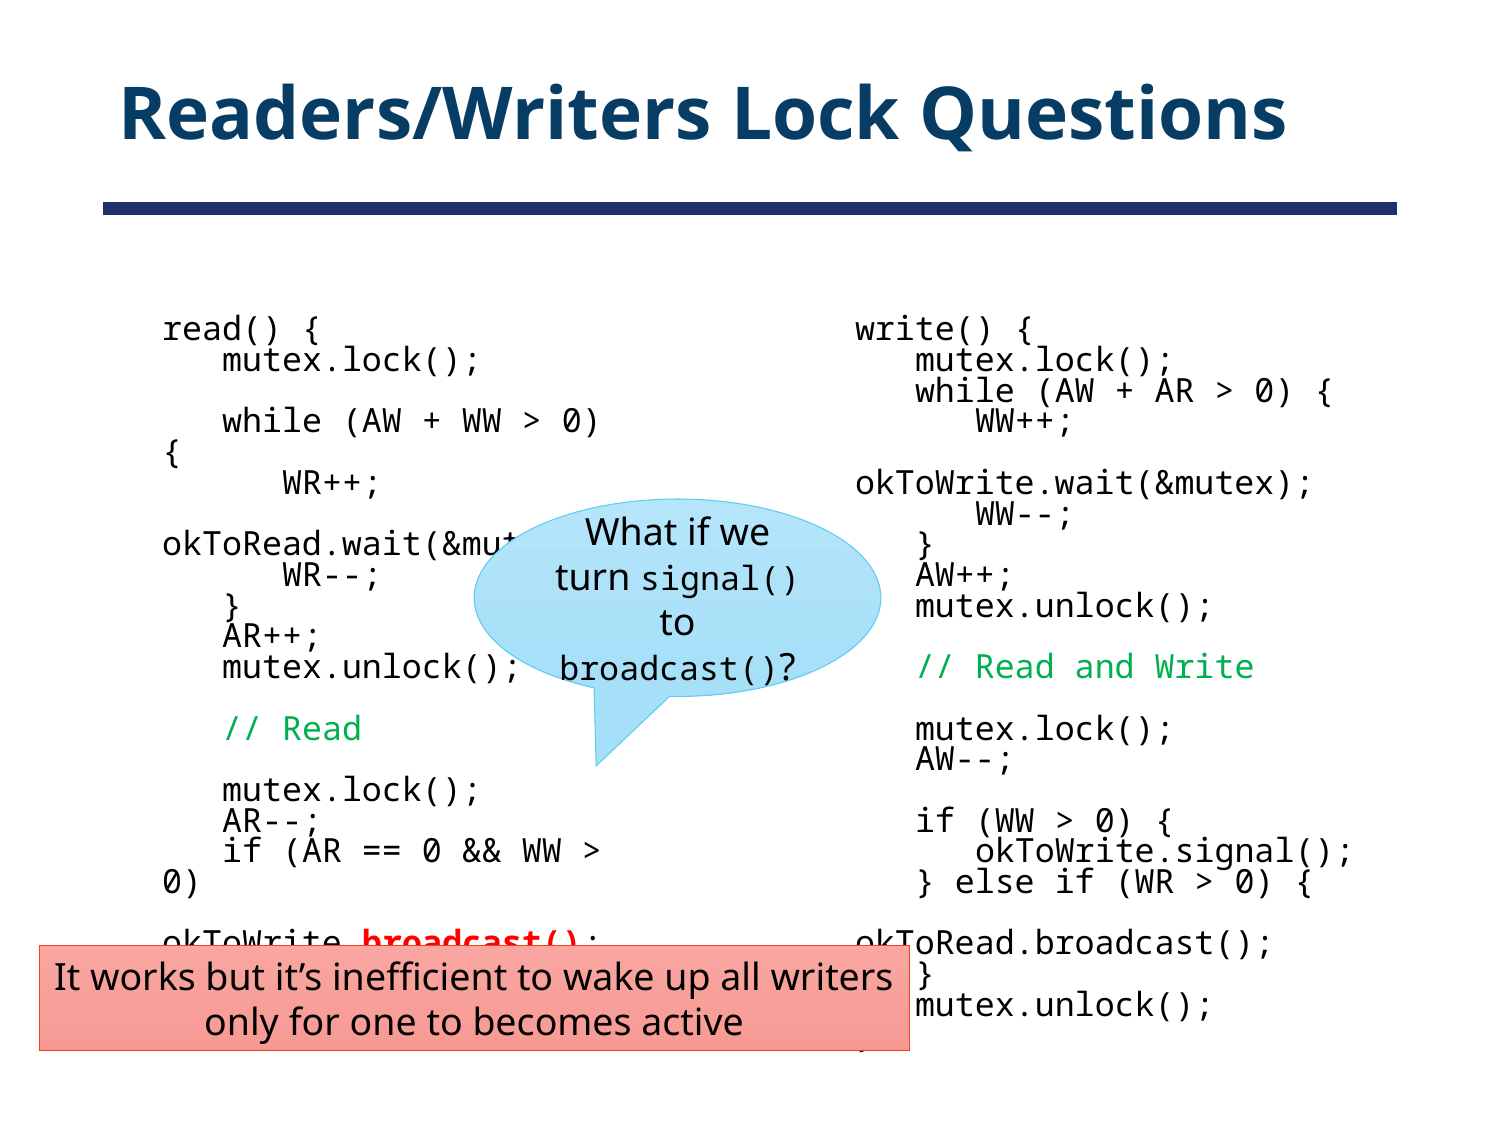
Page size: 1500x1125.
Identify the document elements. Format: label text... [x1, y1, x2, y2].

text_box What if we turn signal() to broadcast()? [473, 498, 882, 768]
text_box write() { mutex.lock(); while (AW + AR > 0) { WW++; okToWrite.wait(&mutex); WW--; } AW++; mutex.unlock(); // Read and Write mutex.lock(); AW--; if (WW > 0) { okToWrite.signal(); } else if (WR > 0) { okToRead.broadcast(); } mutex.unlock(); } [840, 308, 1374, 1061]
text_box read() { mutex.lock(); while (AW + WW > 0) { WR++; okToRead.wait(&mutex); WR--; } AR++; mutex.unlock(); // Read mutex.lock(); AR--; if (AR == 0 && WW > 0) okToWrite.broadcast(); mutex.unlock(); } [147, 308, 660, 945]
text_box It works but it’s inefficient to wake up all writers only for one to becomes active [39, 945, 910, 1051]
title Readers/Writers Lock Questions [103, 34, 1397, 197]
